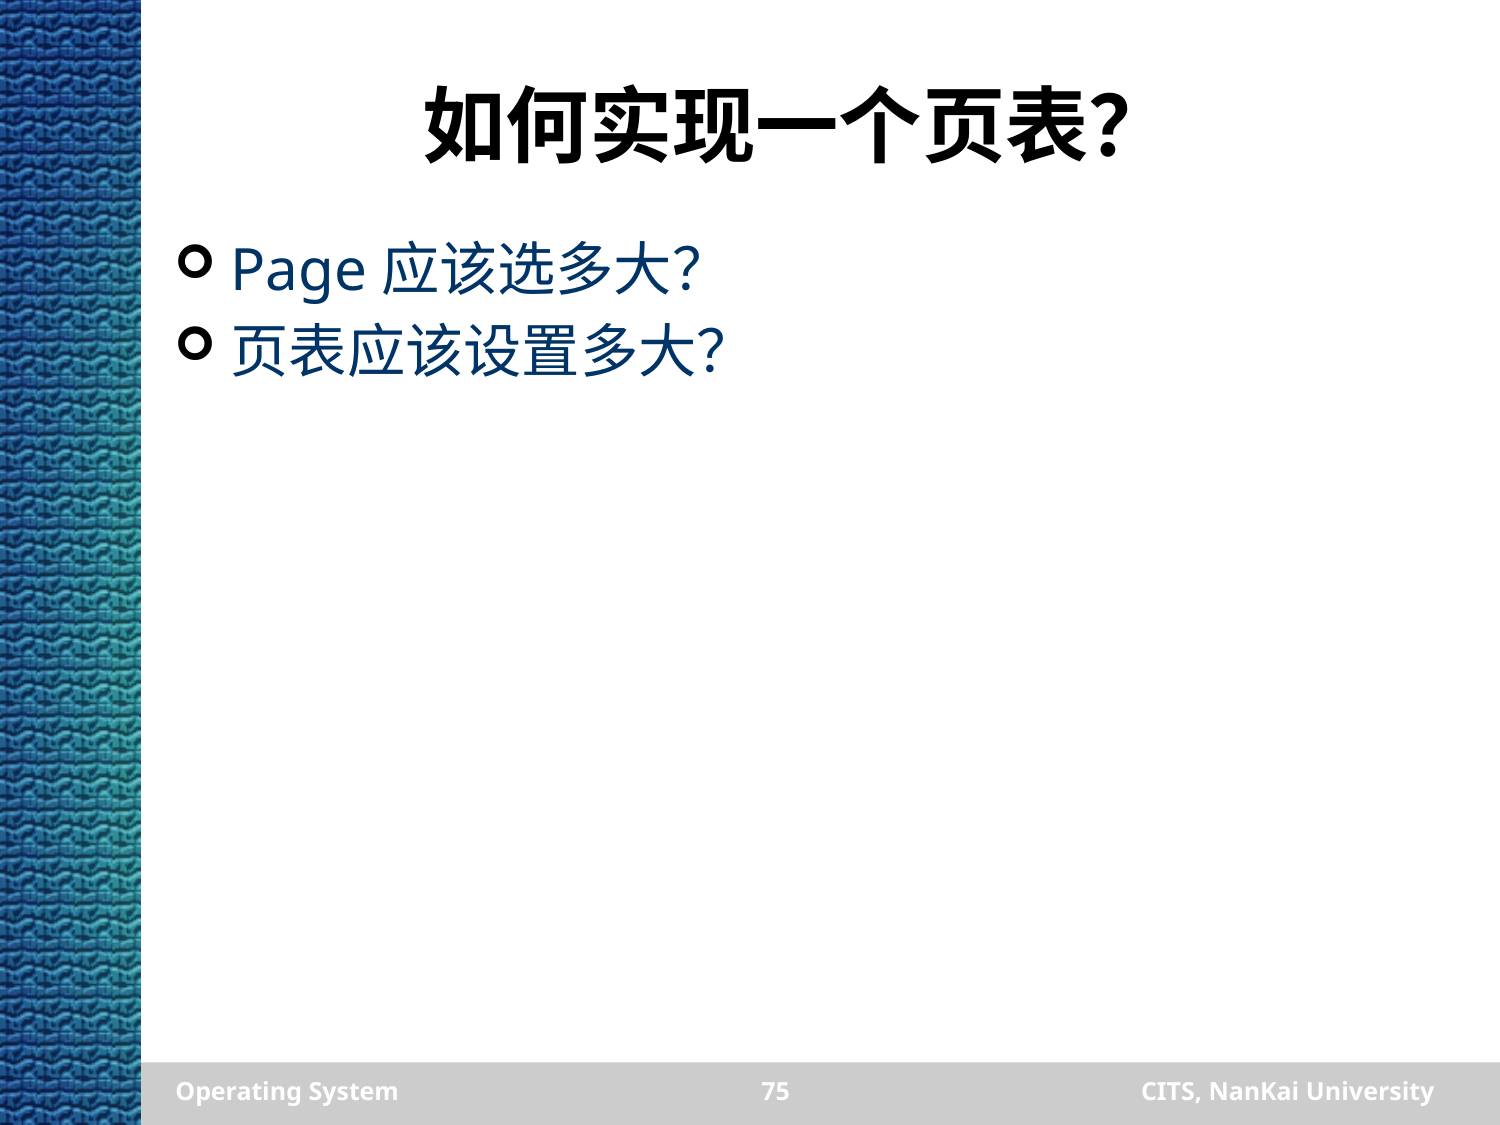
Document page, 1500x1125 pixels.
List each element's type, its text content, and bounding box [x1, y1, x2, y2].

list Page应该选多大？ 页表应该设置多大？ [159, 224, 1483, 1047]
slide_number 75 [600, 1067, 951, 1118]
picture [0, 0, 141, 1125]
slide_number Operating System [160, 1067, 574, 1118]
footer CITS, NanKai University [974, 1067, 1451, 1118]
title 如何实现一个页表？ [159, 50, 1436, 197]
